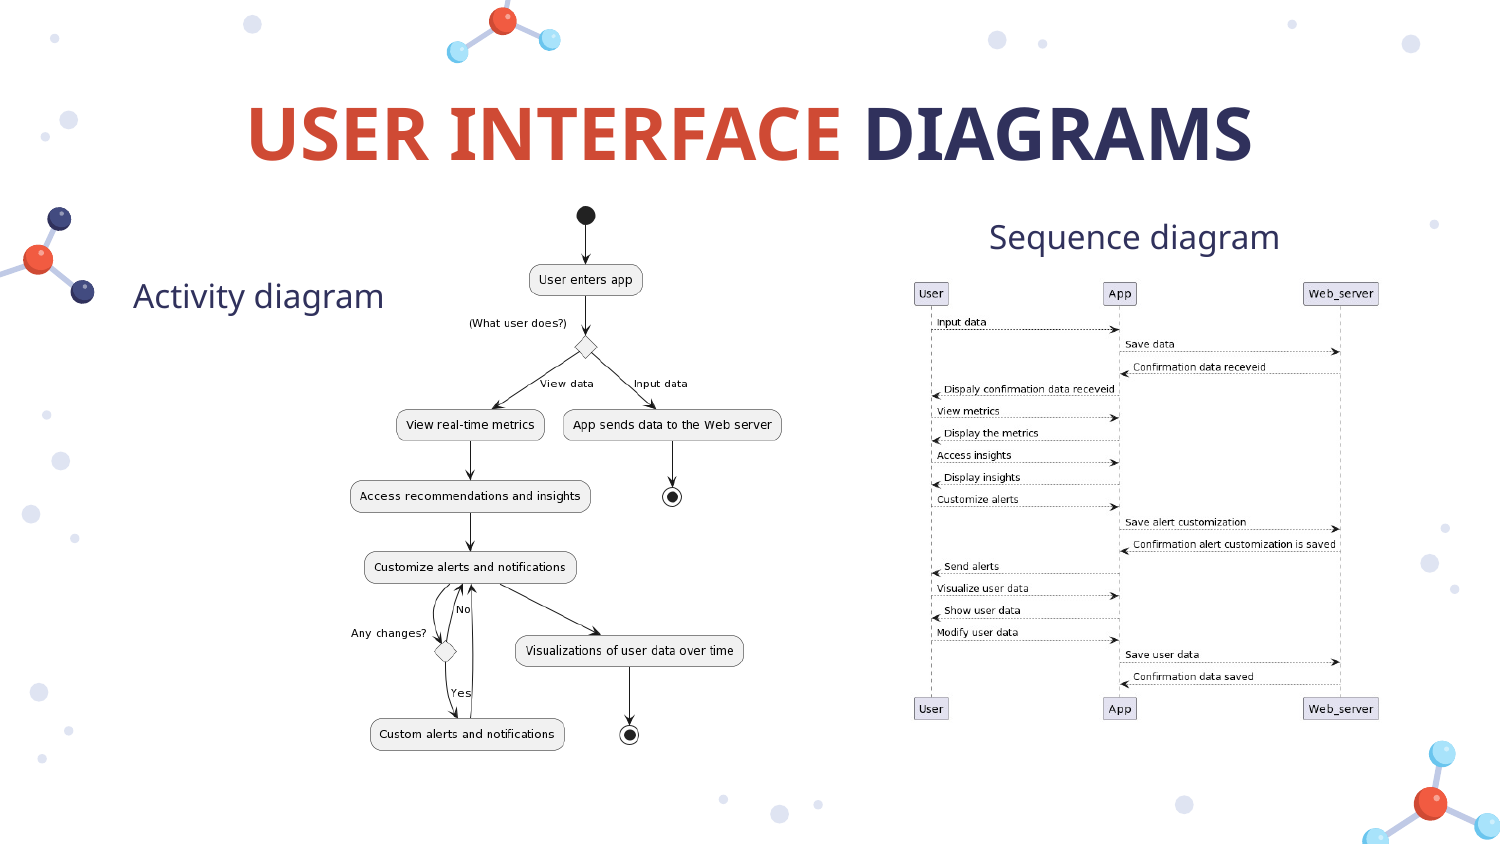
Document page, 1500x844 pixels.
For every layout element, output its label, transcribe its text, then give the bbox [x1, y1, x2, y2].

subtitle Activity diagram [118, 260, 338, 334]
subtitle Sequence diagram [974, 201, 1319, 269]
picture [910, 278, 1383, 723]
title USER INTERFACE DIAGRAMS [118, 72, 1382, 167]
picture [343, 200, 786, 755]
